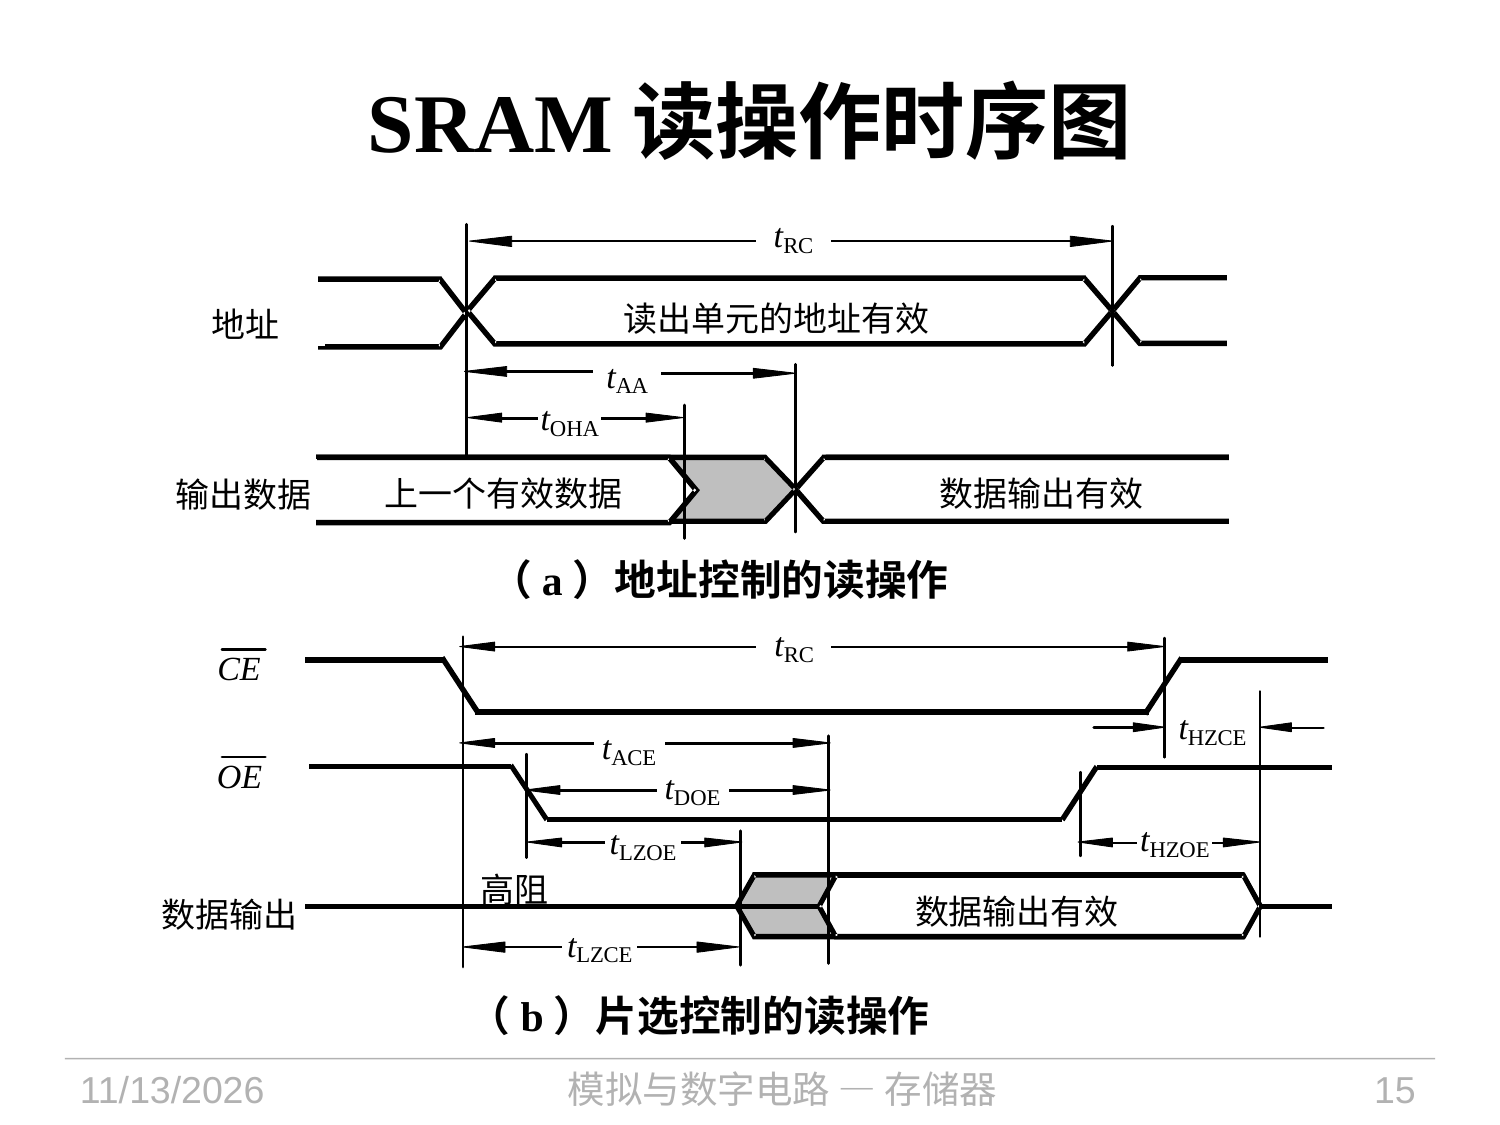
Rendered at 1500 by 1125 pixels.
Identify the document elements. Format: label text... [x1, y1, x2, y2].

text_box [165, 207, 1318, 545]
slide_number 15 [1230, 1058, 1431, 1125]
footer 模拟与数字电路 — 存储器 [359, 1058, 1205, 1125]
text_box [154, 617, 1341, 977]
text_box （b）片选控制的读操作 [454, 984, 954, 1048]
title SRAM读操作时序图 [75, 24, 1425, 213]
text_box （a）地址控制的读操作 [454, 553, 1075, 612]
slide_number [64, 1058, 348, 1125]
